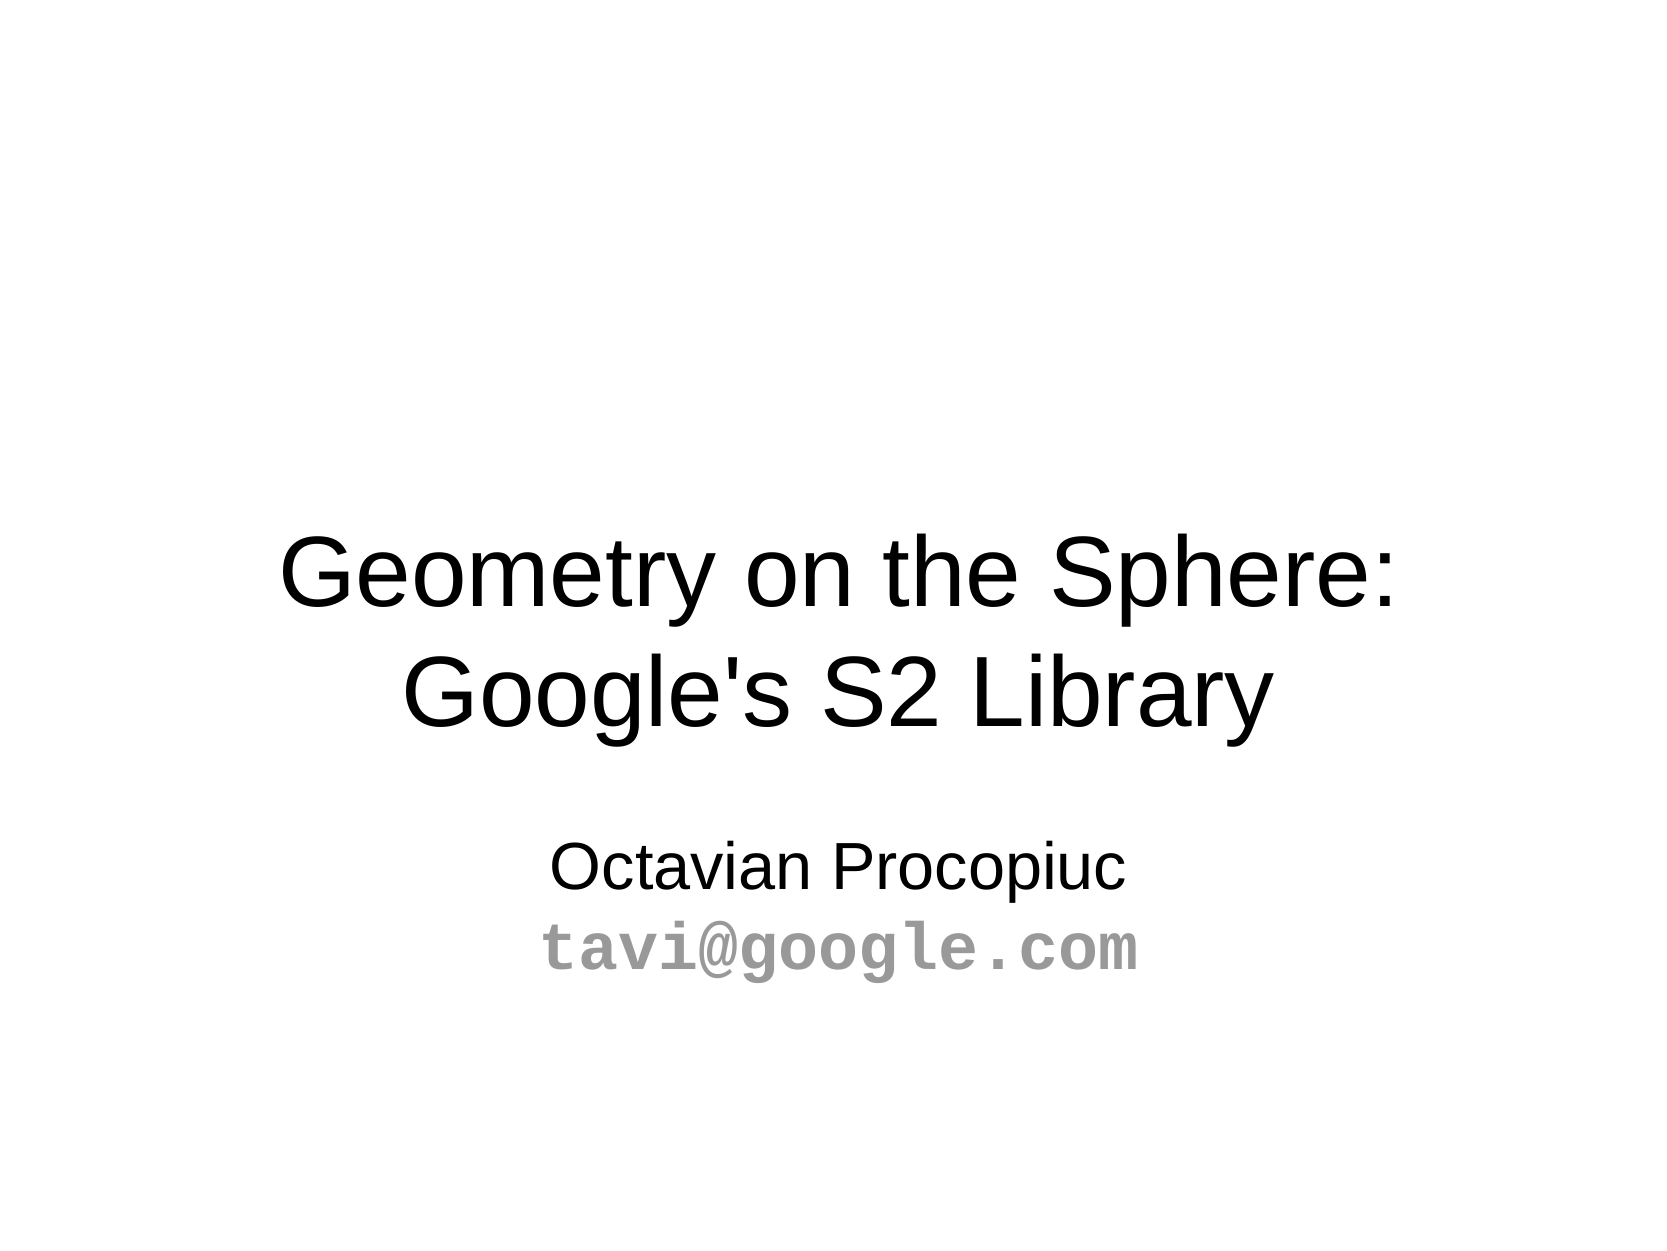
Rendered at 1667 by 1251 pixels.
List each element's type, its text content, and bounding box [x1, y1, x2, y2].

subtitle Octavian Procopiuc tavi@google.com [300, 816, 1378, 984]
title Geometry on the Sphere: Google's S2 Library [149, 500, 1528, 744]
